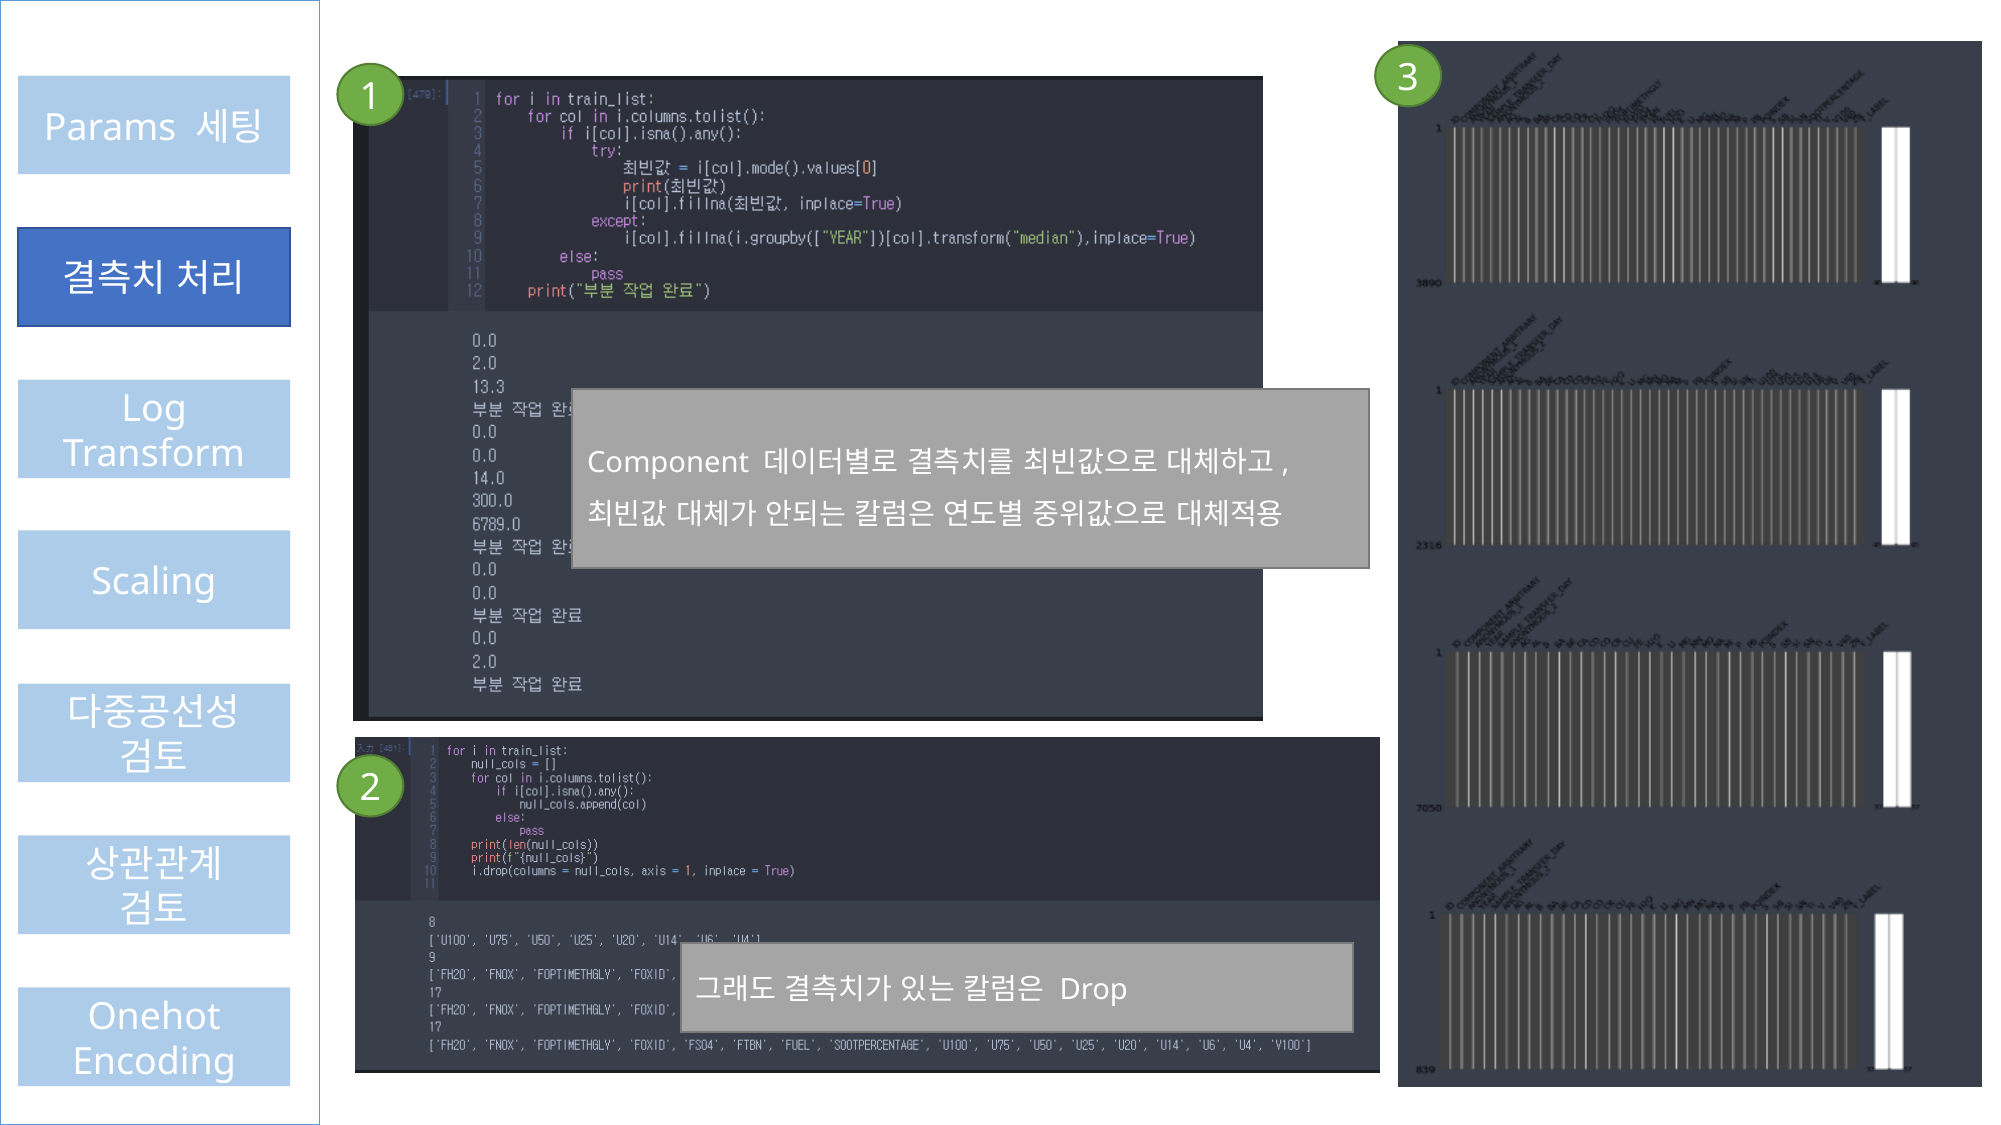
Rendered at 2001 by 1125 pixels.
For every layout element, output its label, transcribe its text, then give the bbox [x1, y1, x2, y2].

text_box Onehot Encoding [18, 987, 291, 1087]
text_box 1 [336, 62, 398, 122]
text_box Scaling [18, 530, 291, 630]
text_box 다중공선성 검토 [18, 683, 291, 783]
picture [355, 737, 1380, 1073]
text_box Log Transform [18, 379, 291, 479]
text_box 3 [1374, 45, 1398, 106]
text_box [0, 0, 320, 1125]
text_box Params 세팅 [18, 75, 291, 175]
text_box 상관관계 검토 [18, 835, 291, 935]
text_box 결측치 처리 [17, 227, 291, 327]
picture [1398, 41, 1982, 1087]
text_box 2 [336, 757, 355, 814]
text_box Component 데이터별로 결측치를 최빈값으로 대체하고, 최빈값 대체가 안되는 칼럼은 연도별 중위값으로 대체적용 [1263, 388, 1370, 569]
picture [353, 76, 1263, 721]
